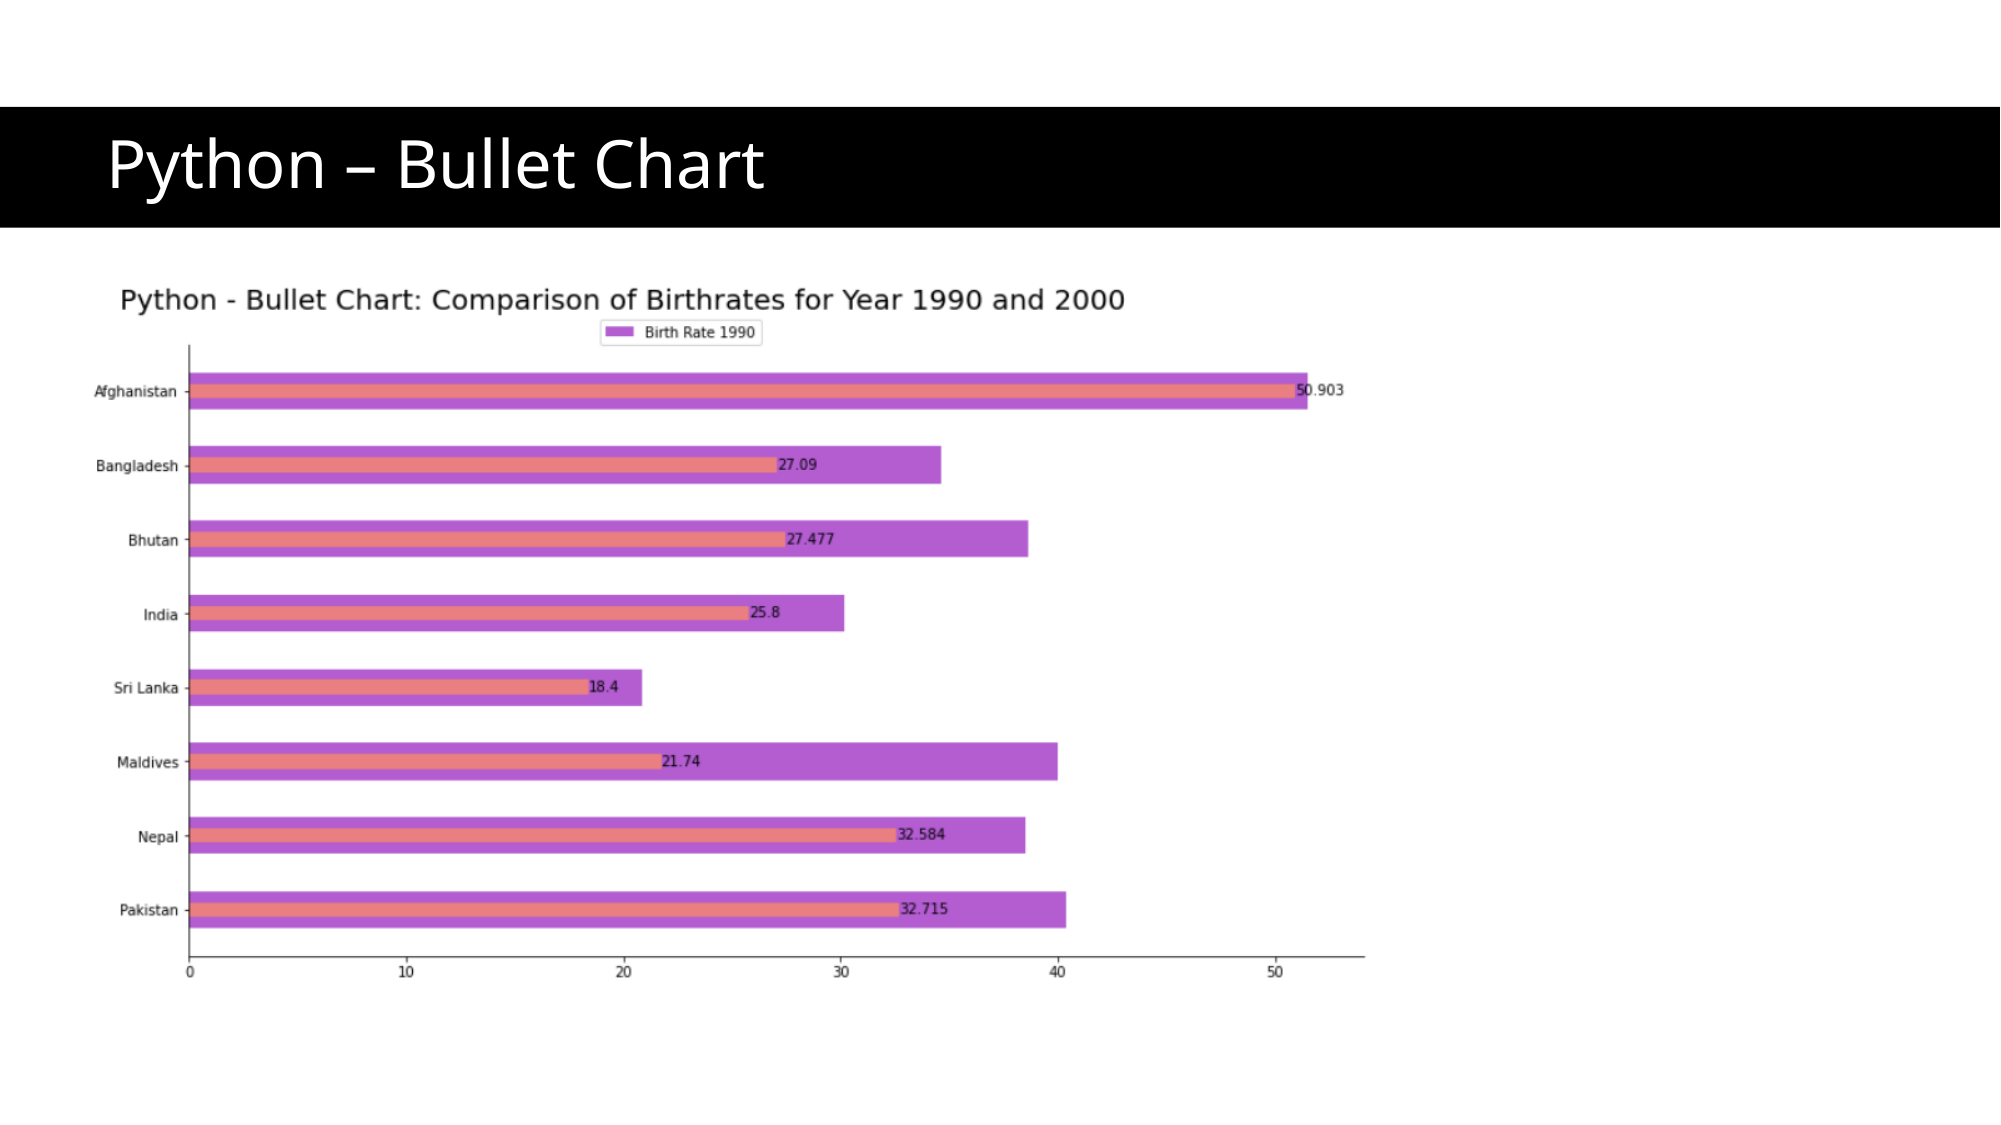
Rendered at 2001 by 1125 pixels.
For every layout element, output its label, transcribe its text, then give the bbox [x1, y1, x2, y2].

text_box [0, 106, 2000, 229]
picture [91, 275, 1375, 1020]
title Python – Bullet Chart [91, 105, 1931, 228]
